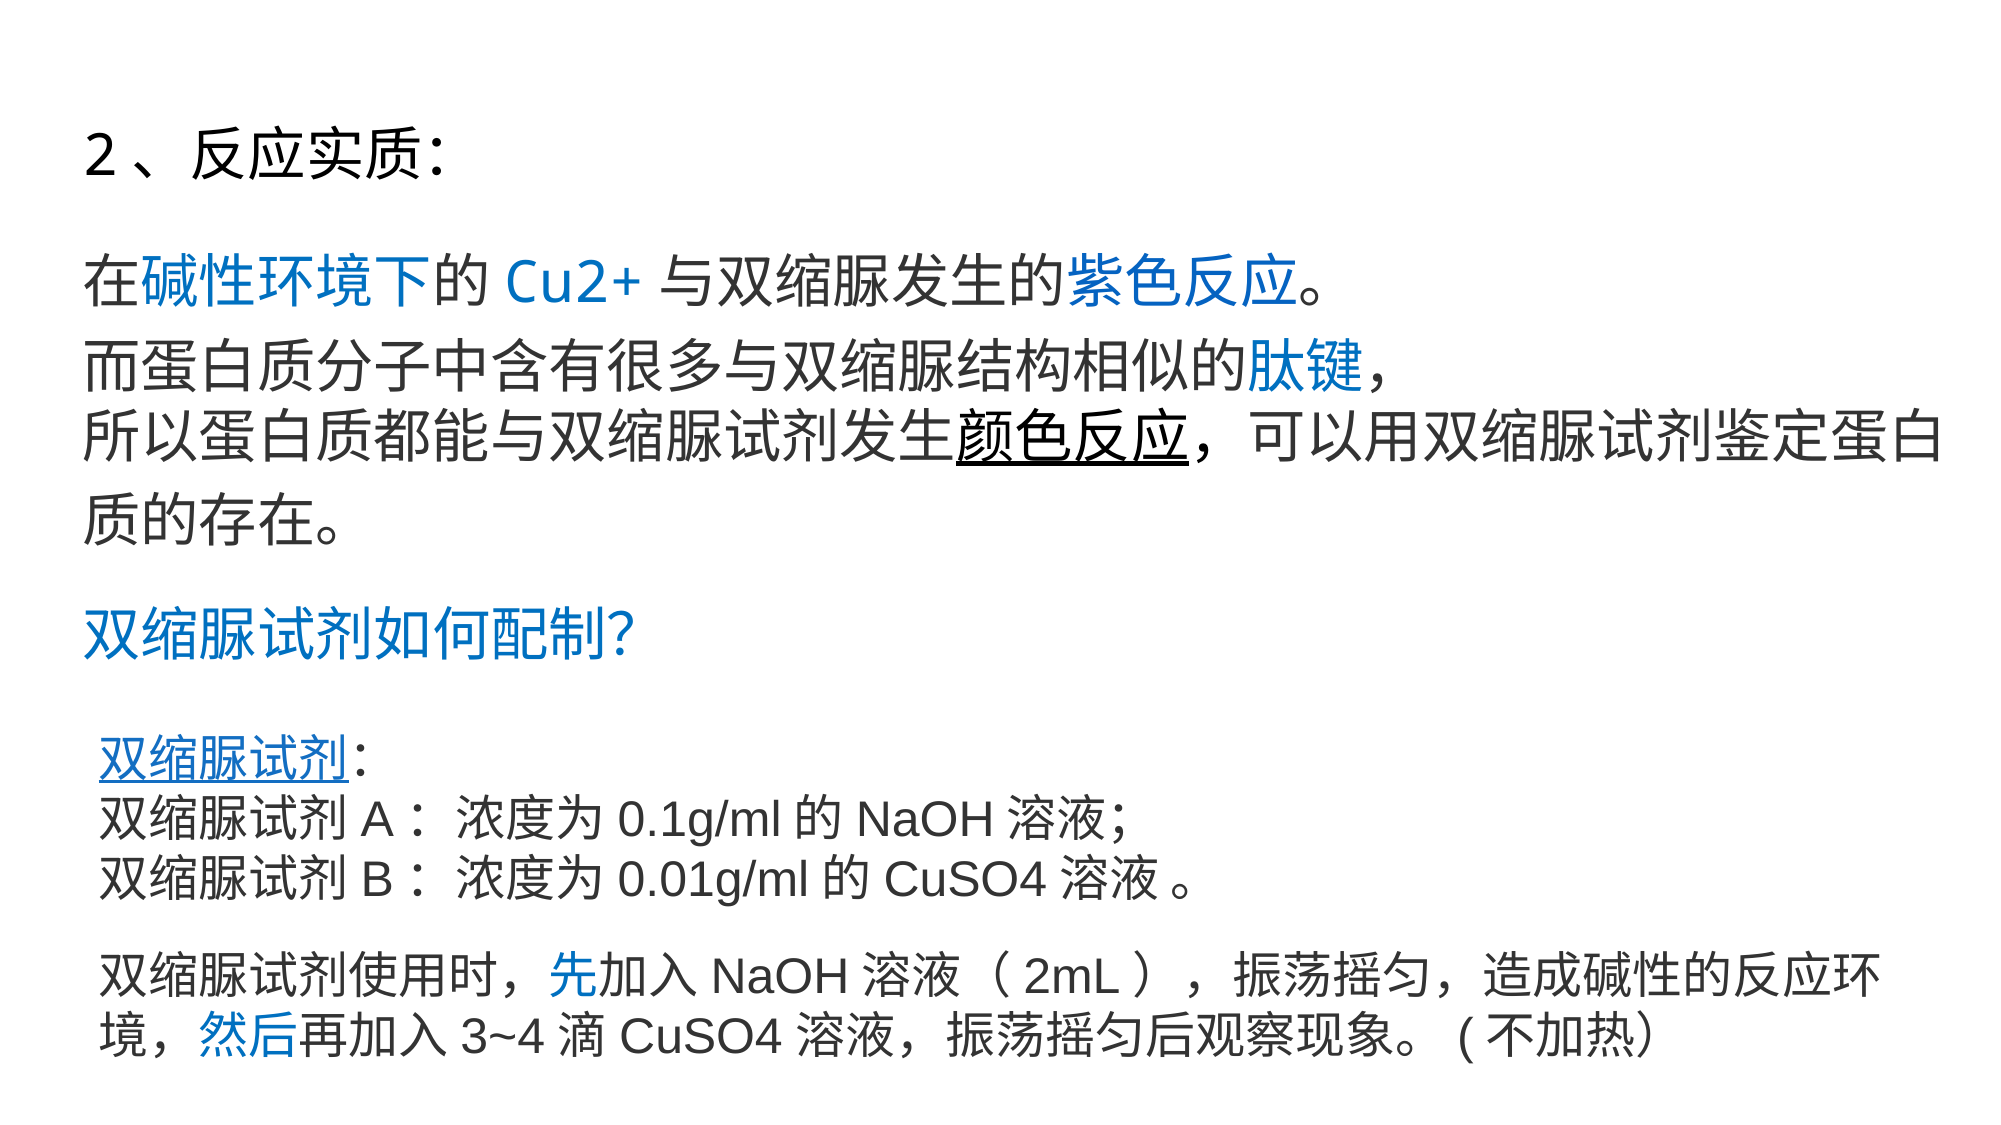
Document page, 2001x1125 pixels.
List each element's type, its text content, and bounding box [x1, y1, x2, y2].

text_box 双缩脲试剂使用时，先加入NaOH溶液（2mL），振荡摇匀，造成碱性的反应环境，然后再加入3~4滴CuSO4溶液，振荡摇匀后观察现象。(不加热） [83, 935, 1916, 1071]
text_box 双缩脲试剂： 双缩脲试剂A：浓度为0.1g/ml的NaOH溶液； 双缩脲试剂B：浓度为0.01g/ml的CuSO4溶液 。 [83, 718, 1916, 935]
text_box 在碱性环境下的Cu2+与双缩脲发生的紫色反应。 而蛋白质分子中含有很多与双缩脲结构相似的肽键， 所以蛋白质都能与双缩脲试剂发生颜色反应，可以用双缩脲试剂鉴定蛋白质的存在。 [67, 237, 1979, 561]
text_box 双缩脲试剂如何配制？ [67, 590, 855, 675]
text_box 2、反应实质： [67, 109, 933, 195]
